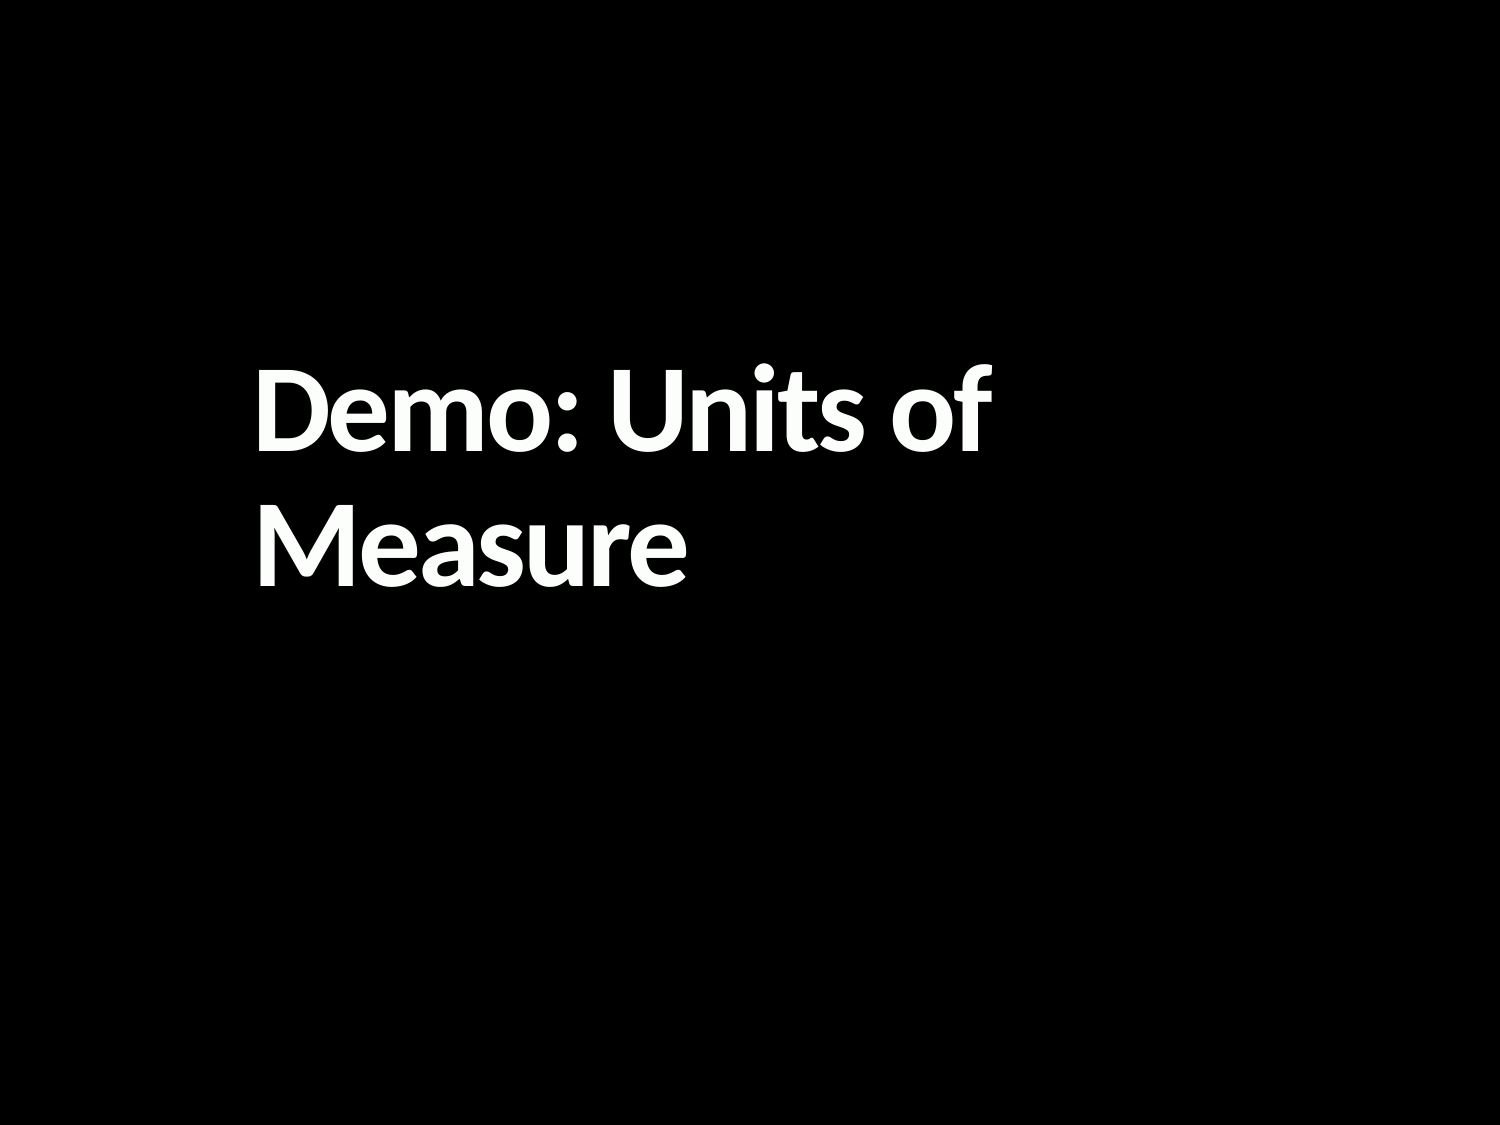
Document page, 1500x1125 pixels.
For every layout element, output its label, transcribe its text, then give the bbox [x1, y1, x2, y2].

title Demo: Units of Measure [252, 342, 1418, 625]
